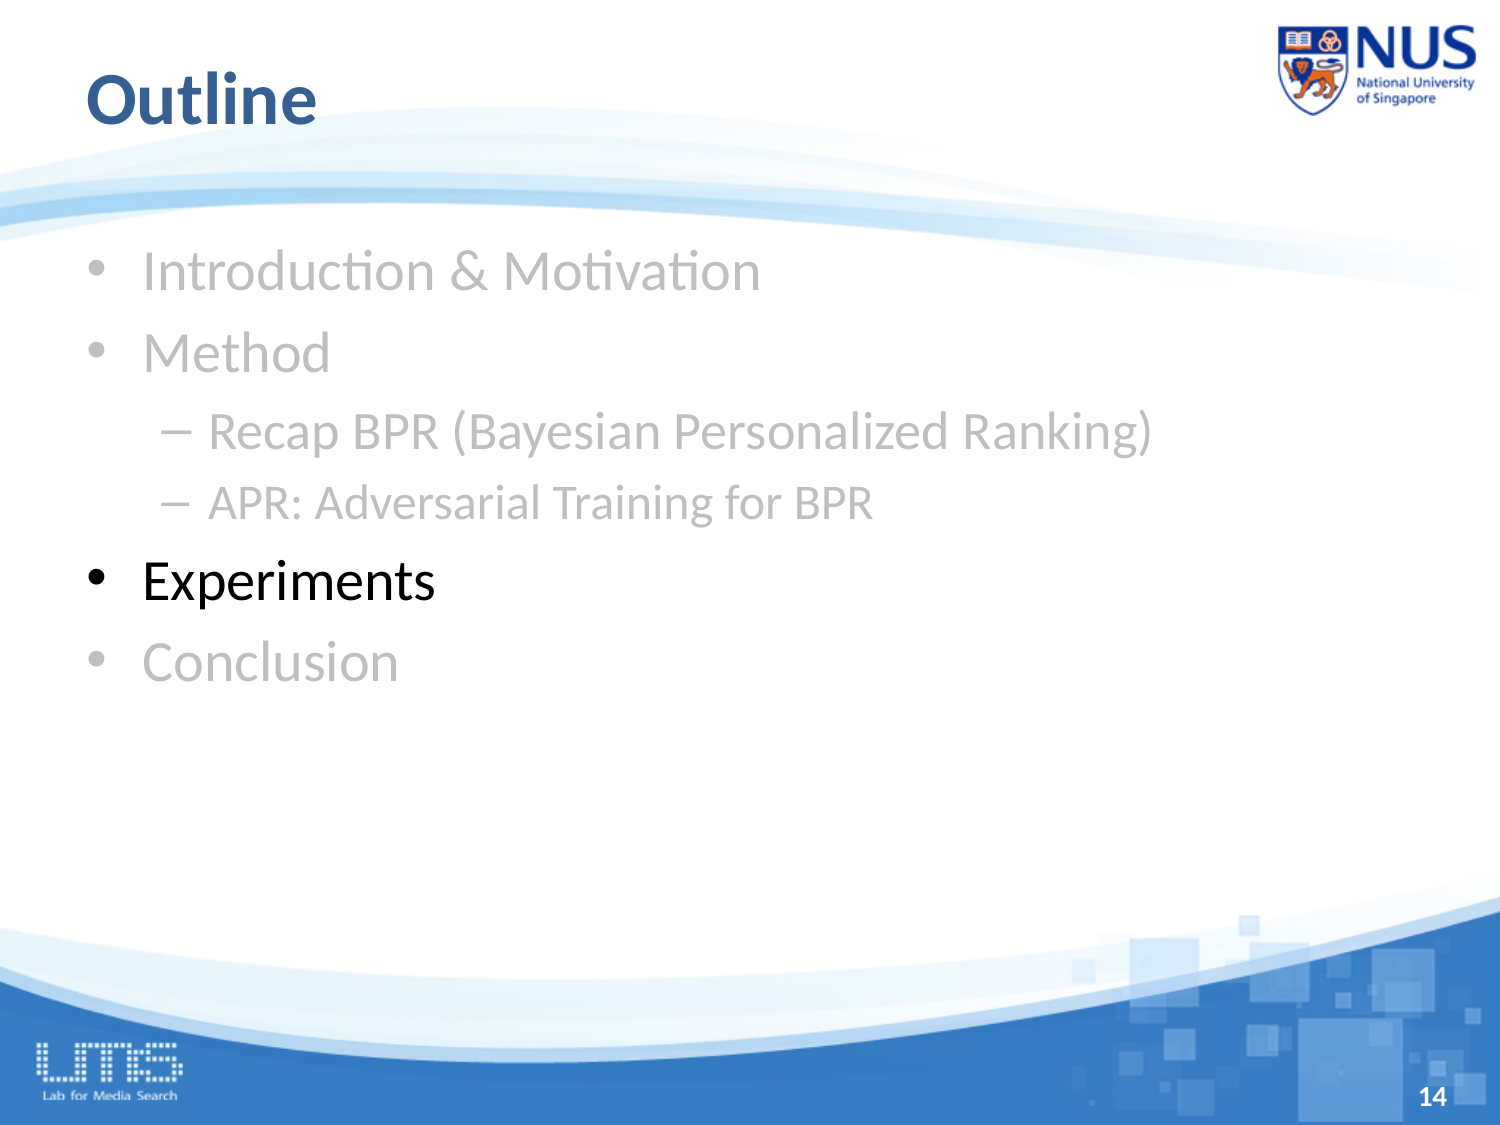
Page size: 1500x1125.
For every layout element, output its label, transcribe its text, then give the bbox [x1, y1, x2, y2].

title Outline [71, 0, 1141, 189]
slide_number 14 [1112, 1065, 1463, 1125]
picture [0, 0, 1500, 1125]
list Introduction & Motivation Method Recap BPR (Bayesian Personalized Ranking) APR: Adversarial Training for BPR Experiments Conclusion [71, 224, 1422, 1066]
